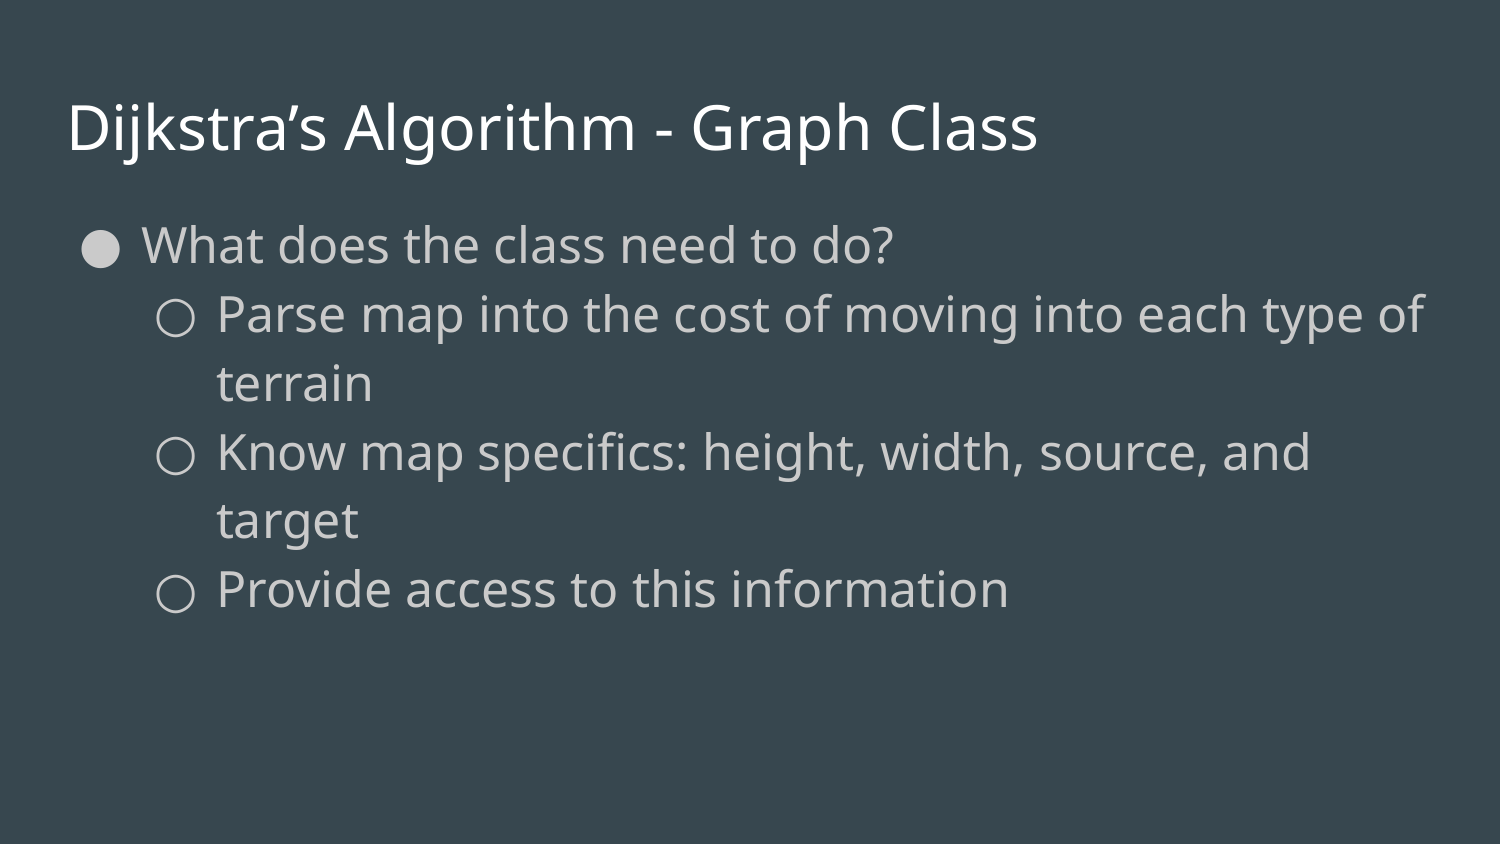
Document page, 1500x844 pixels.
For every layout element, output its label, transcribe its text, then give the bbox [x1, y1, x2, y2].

list What does the class need to do? Parse map into the cost of moving into each type of terrain Know map specifics: height, width, source, and target Provide access to this information [51, 189, 1449, 750]
title Dijkstra’s Algorithm - Graph Class [51, 72, 1449, 167]
